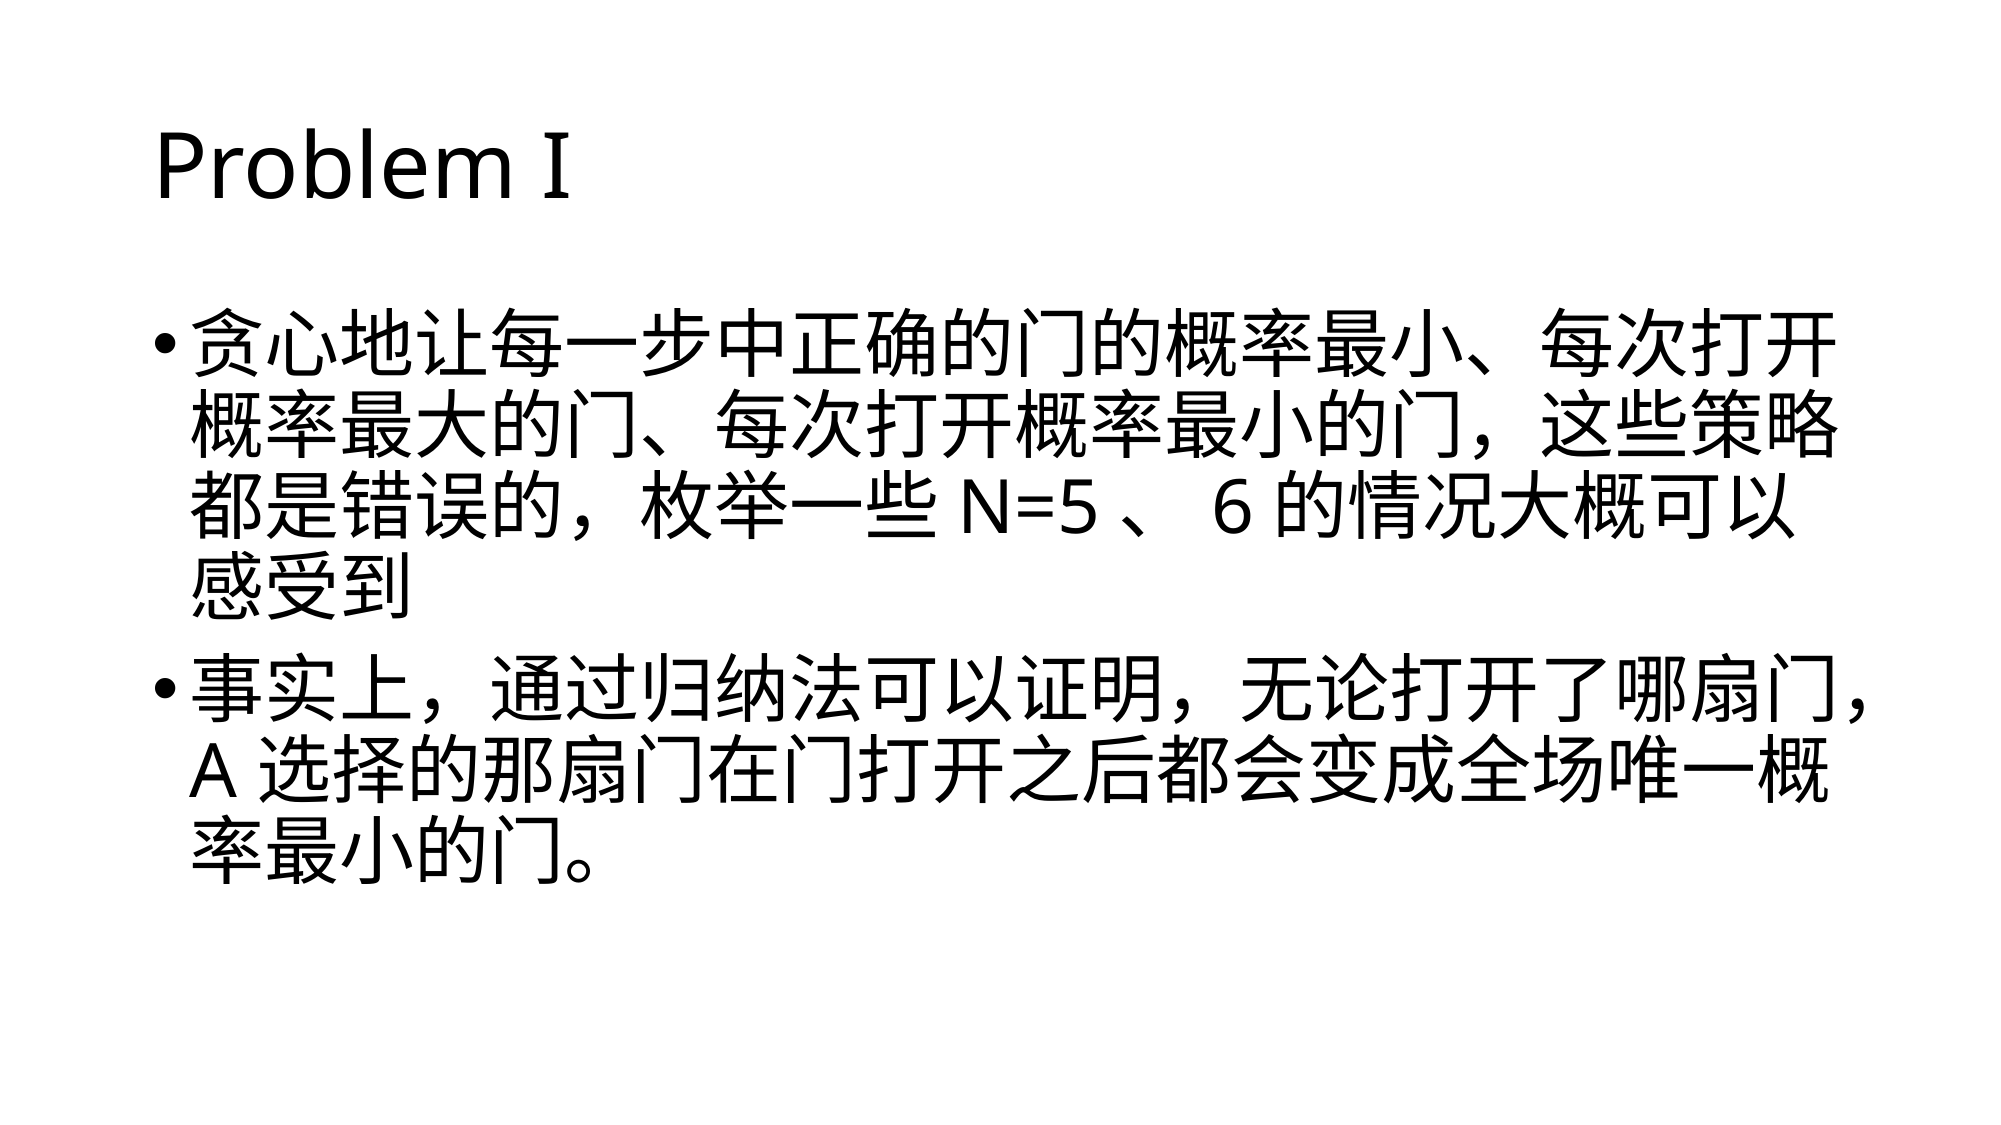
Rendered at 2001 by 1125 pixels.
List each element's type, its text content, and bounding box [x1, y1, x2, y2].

title Problem I [137, 59, 1863, 278]
list 贪心地让每一步中正确的门的概率最小、每次打开概率最大的门、每次打开概率最小的门，这些策略都是错误的，枚举一些N=5、6的情况大概可以感受到 事实上，通过归纳法可以证明，无论打开了哪扇门，A选择的那扇门在门打开之后都会变成全场唯一概率最小的门。 [137, 299, 1863, 1096]
